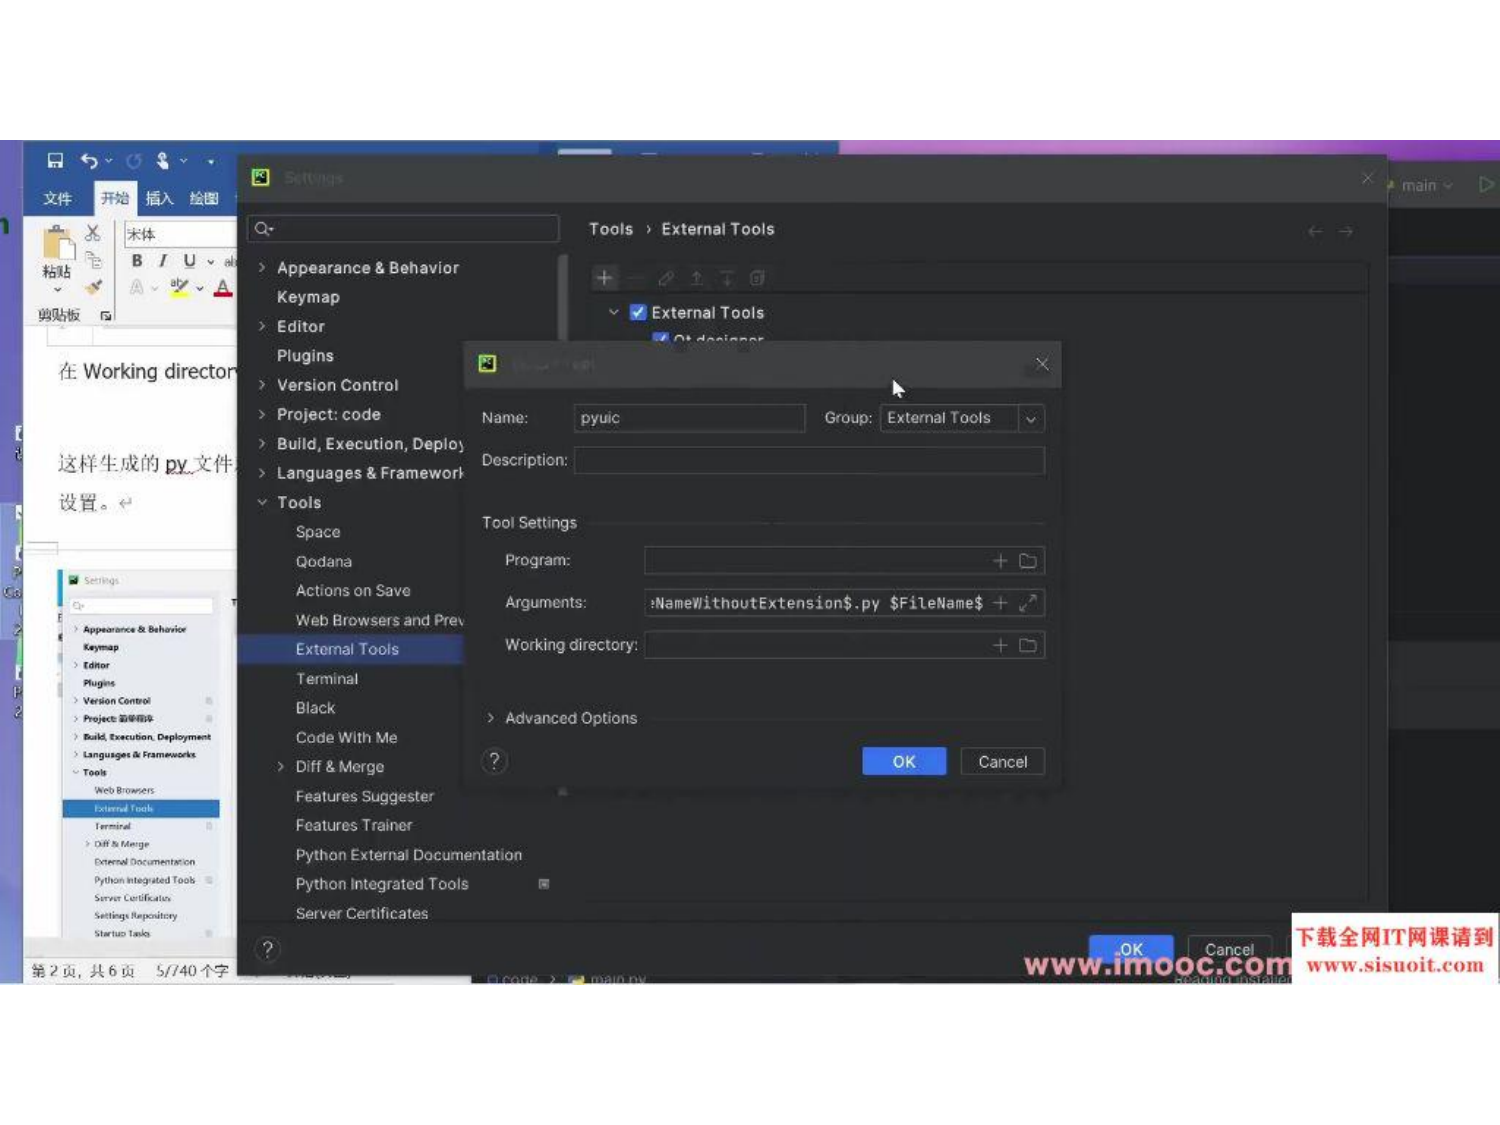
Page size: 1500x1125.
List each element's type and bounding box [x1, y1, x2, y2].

picture [0, 140, 1500, 985]
